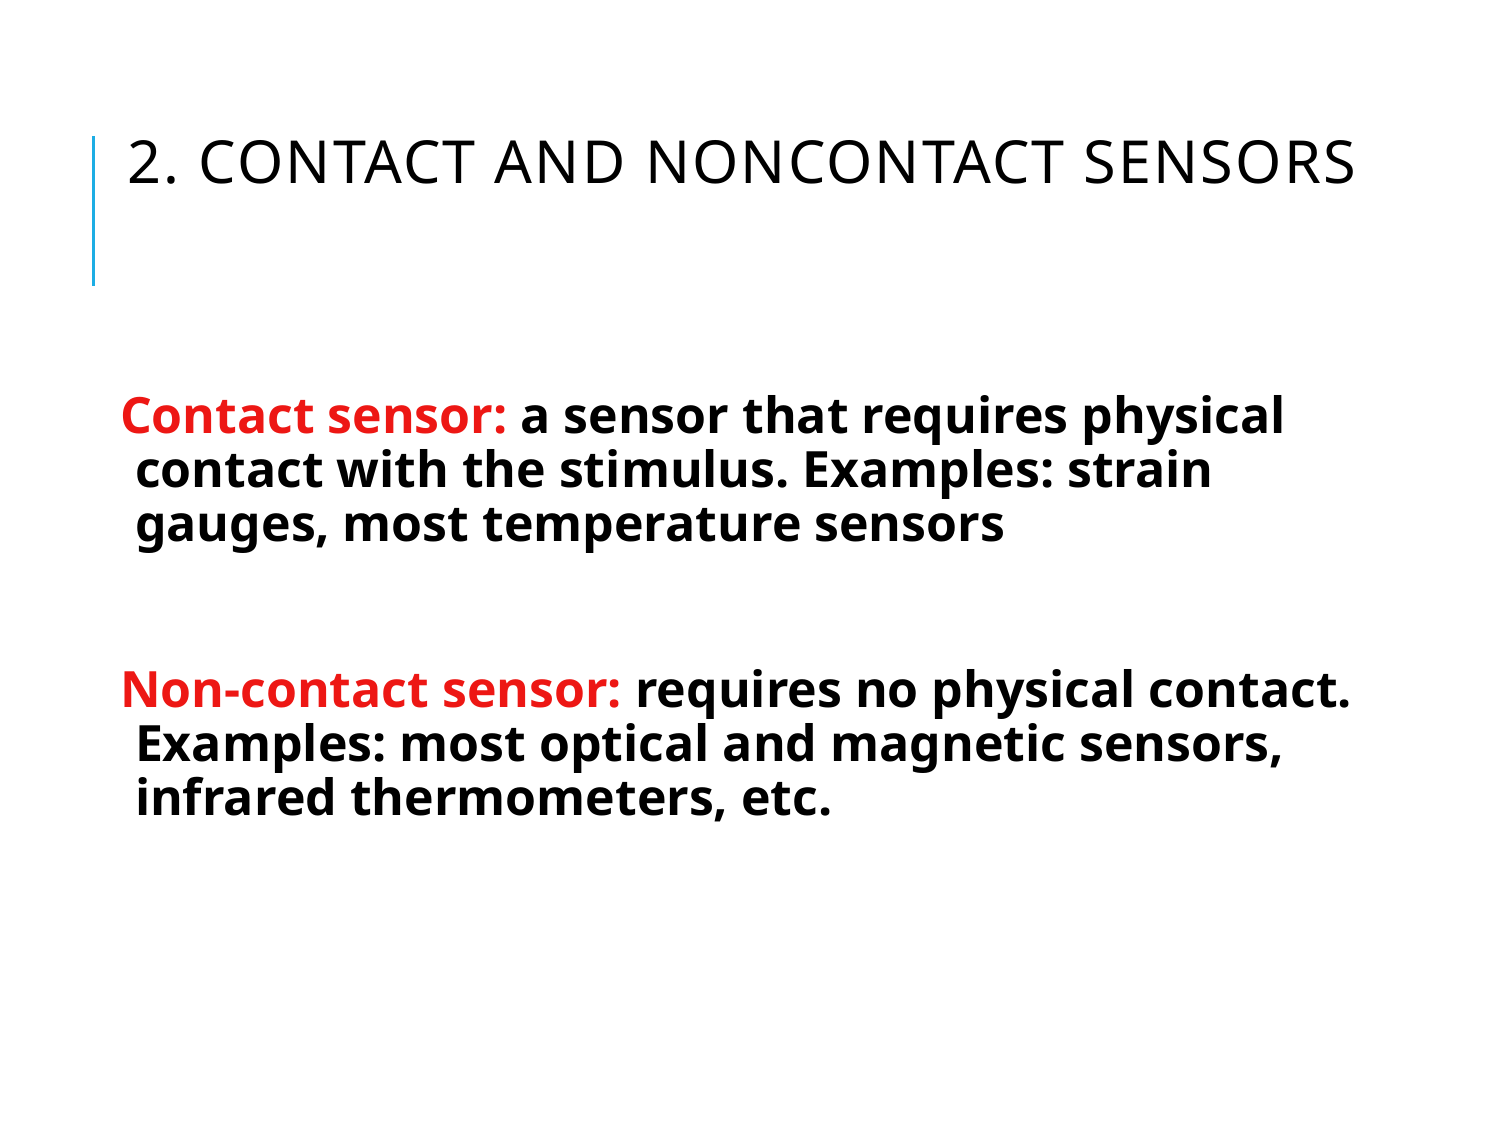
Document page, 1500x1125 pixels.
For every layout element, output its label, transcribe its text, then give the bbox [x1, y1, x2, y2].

title 2. Contact and noncontact sensors [112, 101, 1388, 232]
list Contact sensor: a sensor that requires physical contact with the stimulus. Examples: strain gauges, most temperature sensors Non-contact sensor: requires no physical contact. Examples: most optical and magnetic sensors, infrared thermometers, etc. [112, 382, 1388, 975]
